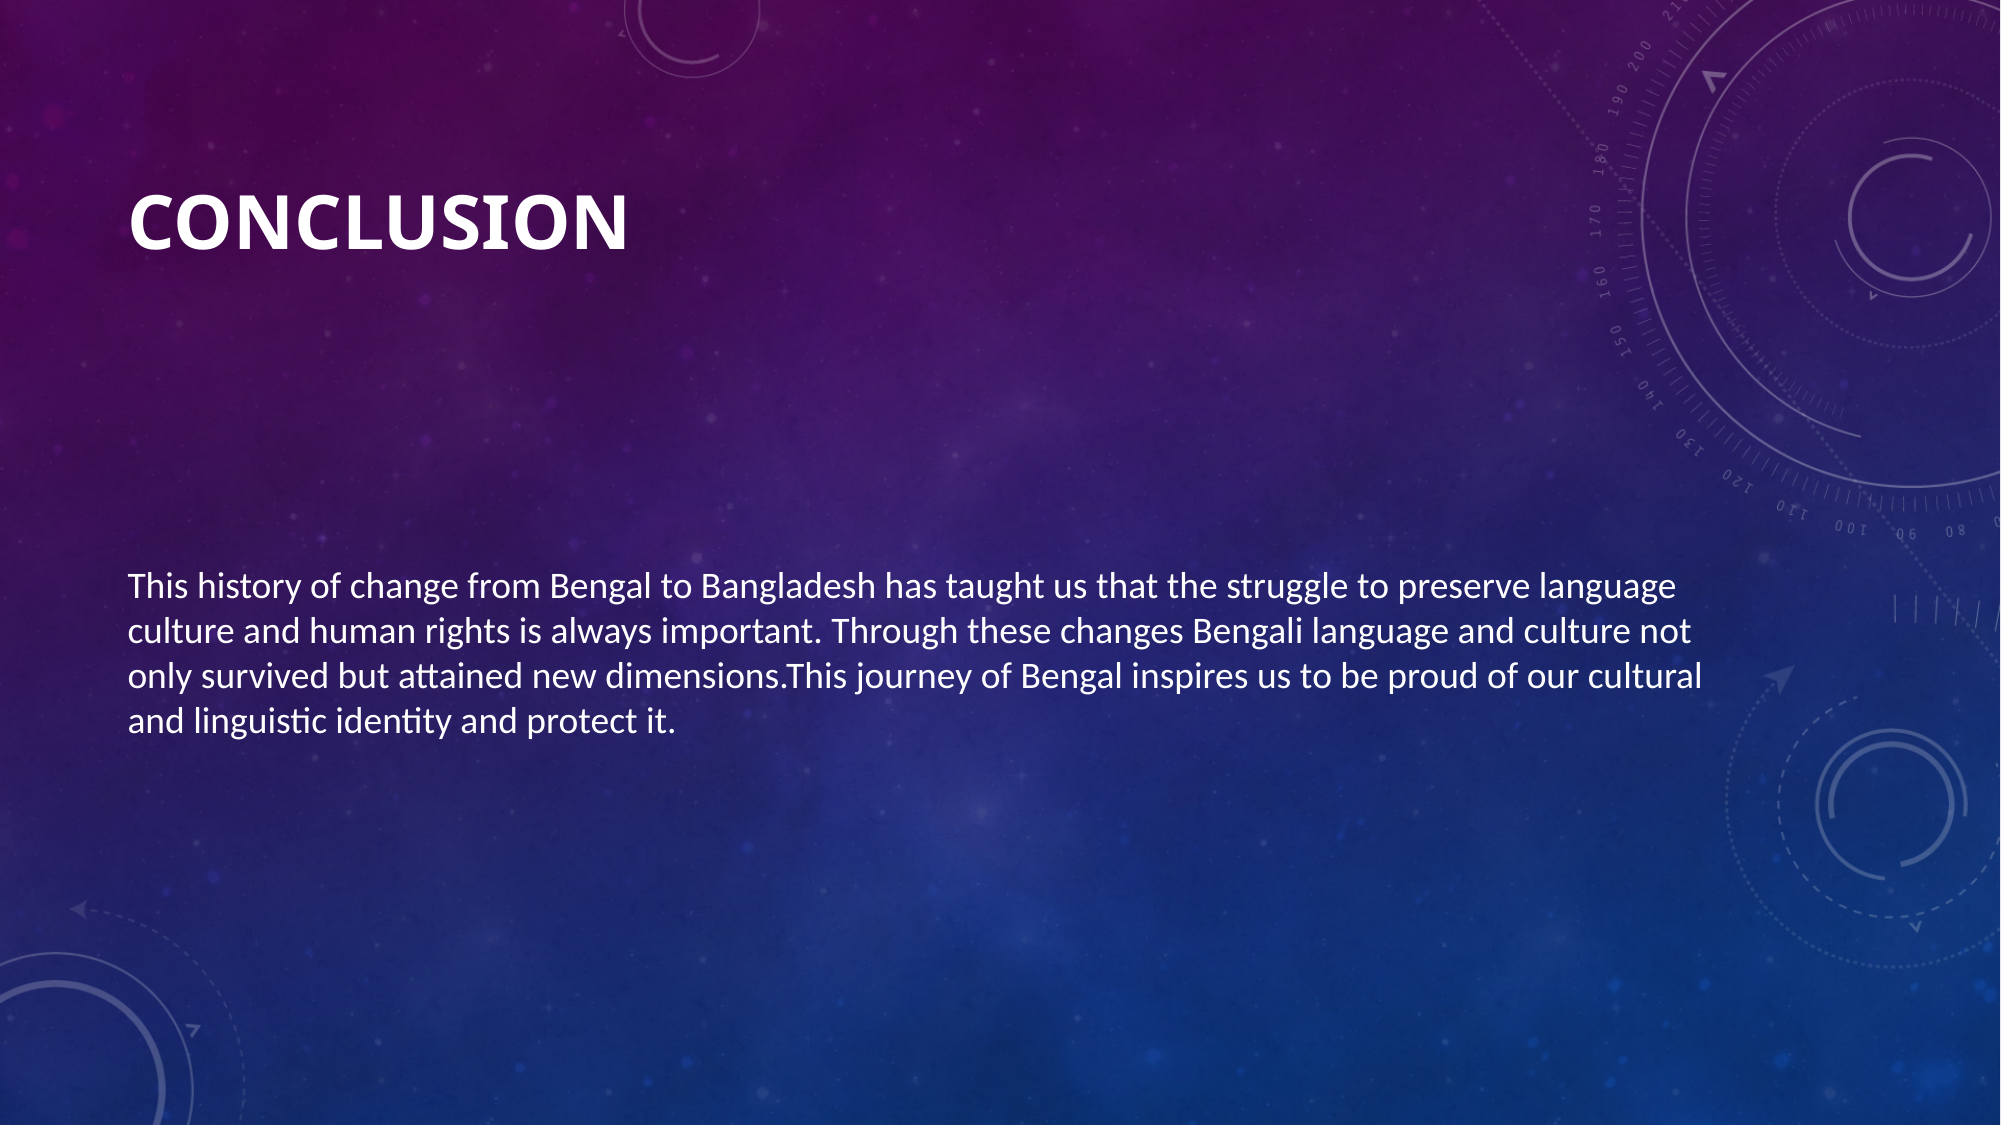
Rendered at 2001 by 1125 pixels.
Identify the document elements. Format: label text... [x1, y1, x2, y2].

picture [0, 0, 2001, 1125]
title Conclusion [112, 99, 1775, 339]
list This history of change from Bengal to Bangladesh has taught us that the struggle to preserve language culture and human rights is always important. Through these changes Bengali language and culture not only survived but attained new dimensions.This journey of Bengal inspires us to be proud of our cultural and linguistic identity and protect it. [112, 351, 1775, 950]
